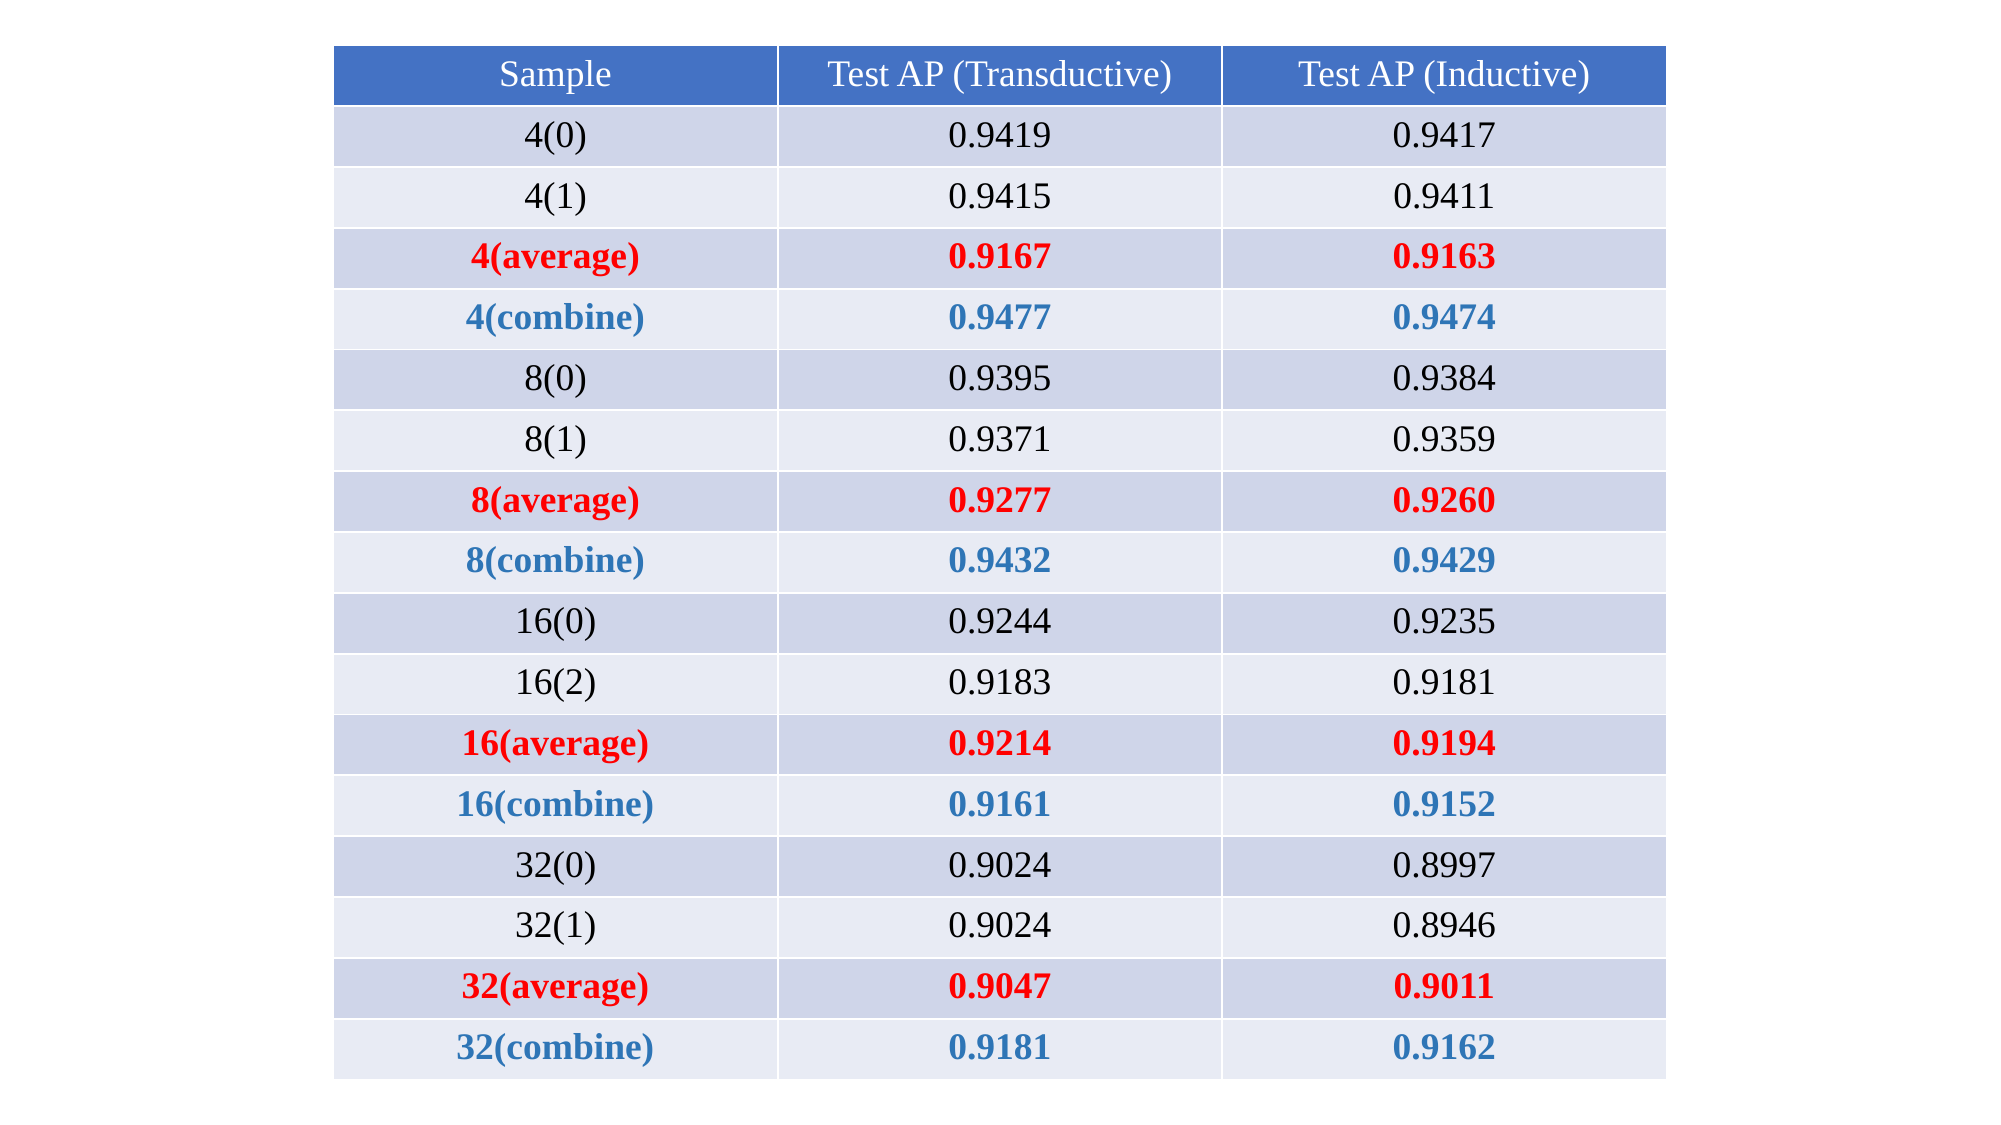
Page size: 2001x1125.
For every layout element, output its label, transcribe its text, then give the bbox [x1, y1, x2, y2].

table_cell 16(2) [334, 655, 777, 714]
table_cell 8(combine) [334, 533, 777, 592]
table_cell 8(0) [334, 350, 777, 409]
table_cell 0.9395 [779, 350, 1221, 409]
table_cell 0.9359 [1223, 411, 1666, 470]
table_cell 0.9474 [1223, 290, 1666, 349]
table_cell 0.9024 [779, 898, 1221, 957]
table_cell 0.9384 [1223, 350, 1666, 409]
table_cell 4(combine) [334, 290, 777, 349]
table_cell 0.9417 [1223, 107, 1666, 166]
table_cell 4(average) [334, 229, 777, 288]
table_cell 0.9419 [779, 107, 1221, 166]
table_cell 0.9429 [1223, 533, 1666, 592]
table_cell 0.9277 [779, 472, 1221, 531]
table_cell 0.9411 [1223, 168, 1666, 227]
table_cell 0.9260 [1223, 472, 1666, 531]
table_cell 0.9371 [779, 411, 1221, 470]
table_cell 0.9167 [779, 229, 1221, 288]
table_cell 0.9194 [1223, 715, 1666, 774]
table_cell 0.9047 [779, 959, 1221, 1018]
table_cell 0.9181 [1223, 655, 1666, 714]
table_cell 0.9181 [779, 1020, 1221, 1079]
table_cell 4(1) [334, 168, 777, 227]
table_cell 0.9244 [779, 594, 1221, 653]
table_cell 16(0) [334, 594, 777, 653]
table_cell 0.9432 [779, 533, 1221, 592]
table_cell 0.9161 [779, 776, 1221, 835]
table_cell 16(average) [334, 715, 777, 774]
table_cell 4(0) [334, 107, 777, 166]
table_cell 16(combine) [334, 776, 777, 835]
table_cell 32(1) [334, 898, 777, 957]
table_cell 32(combine) [334, 1020, 777, 1079]
table_cell 0.9163 [1223, 229, 1666, 288]
table_cell 0.9152 [1223, 776, 1666, 835]
table_cell 0.8946 [1223, 898, 1666, 957]
table_cell 0.9162 [1223, 1020, 1666, 1079]
table_header Sample [334, 46, 777, 105]
table_cell 0.9477 [779, 290, 1221, 349]
table_header Test AP (Transductive) [779, 46, 1221, 105]
table_cell 8(1) [334, 411, 777, 470]
table_cell 0.9235 [1223, 594, 1666, 653]
table_cell 0.9214 [779, 715, 1221, 774]
table_cell 0.9183 [779, 655, 1221, 714]
table_cell 0.9024 [779, 837, 1221, 896]
table_cell 0.8997 [1223, 837, 1666, 896]
table_cell 8(average) [334, 472, 777, 531]
table_cell 32(0) [334, 837, 777, 896]
table_cell 0.9011 [1223, 959, 1666, 1018]
table_cell 0.9415 [779, 168, 1221, 227]
table_header Test AP (Inductive) [1223, 46, 1666, 105]
table_cell 32(average) [334, 959, 777, 1018]
